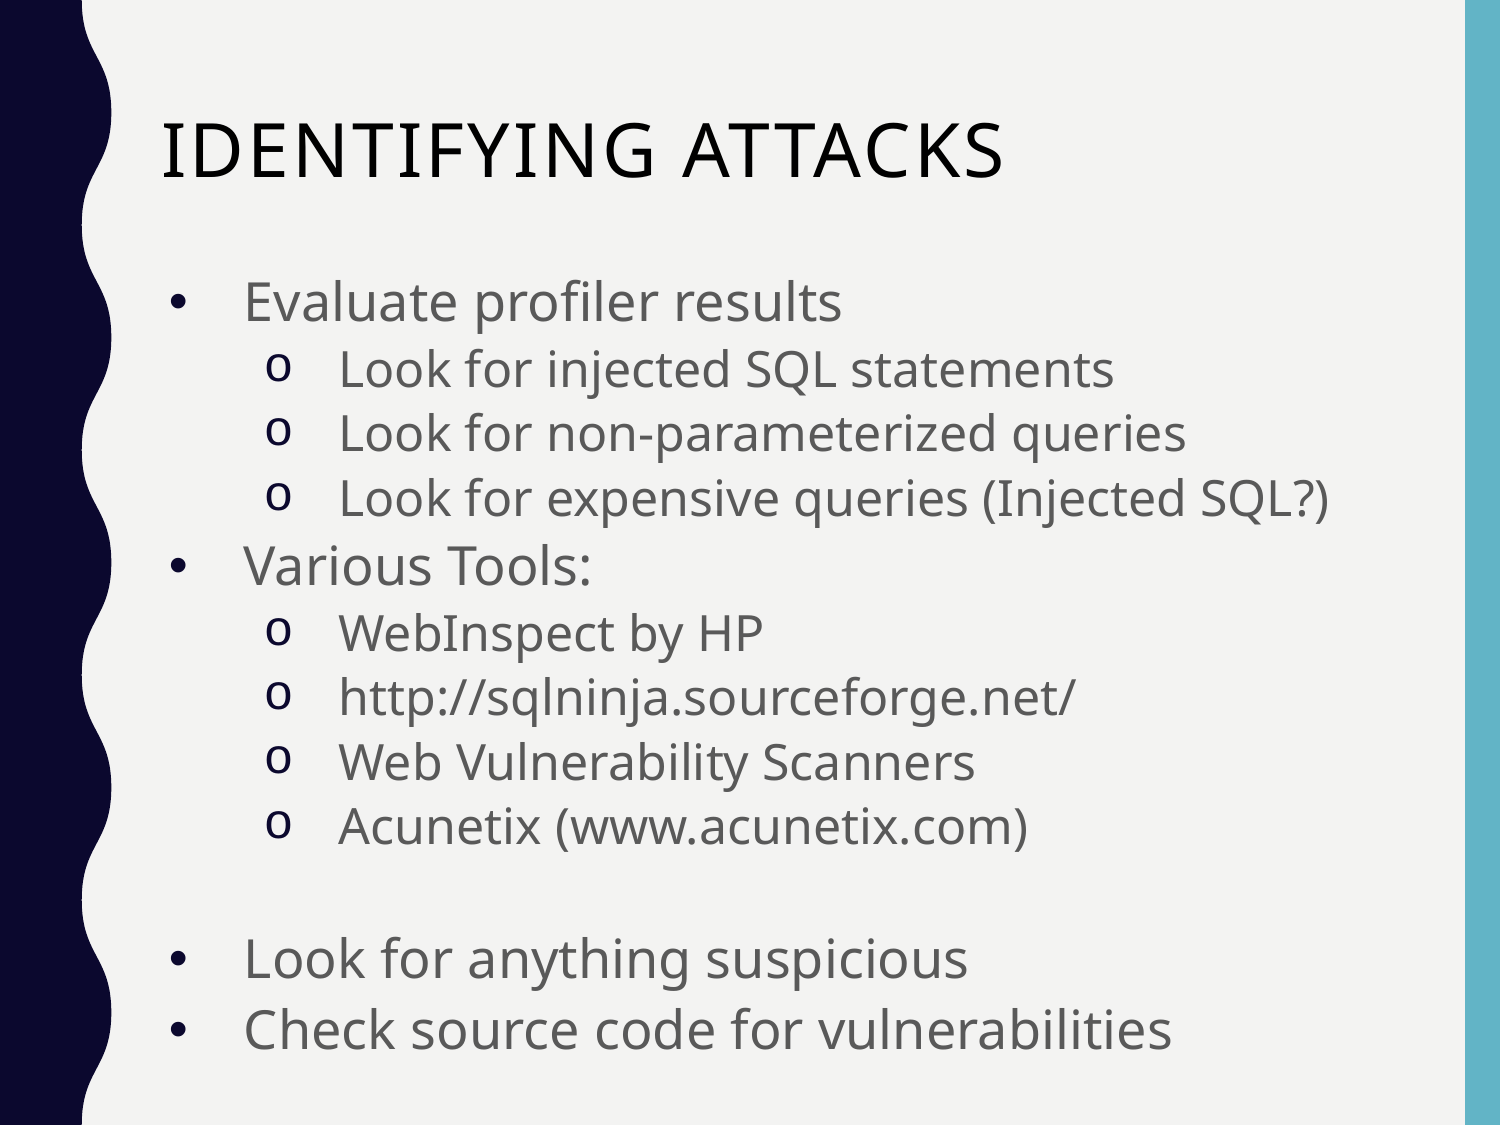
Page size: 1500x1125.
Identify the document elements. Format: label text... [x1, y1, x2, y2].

list Evaluate profiler results Look for injected SQL statements Look for non-parameterized queries Look for expensive queries (Injected SQL?) Various Tools: WebInspect by HP http://sqlninja.sourceforge.net/ Web Vulnerability Scanners Acunetix (www.acunetix.com) Look for anything suspicious Check source code for vulnerabilities [154, 267, 1407, 1089]
title IDENTIFYING ATTACKS [154, 62, 1407, 194]
